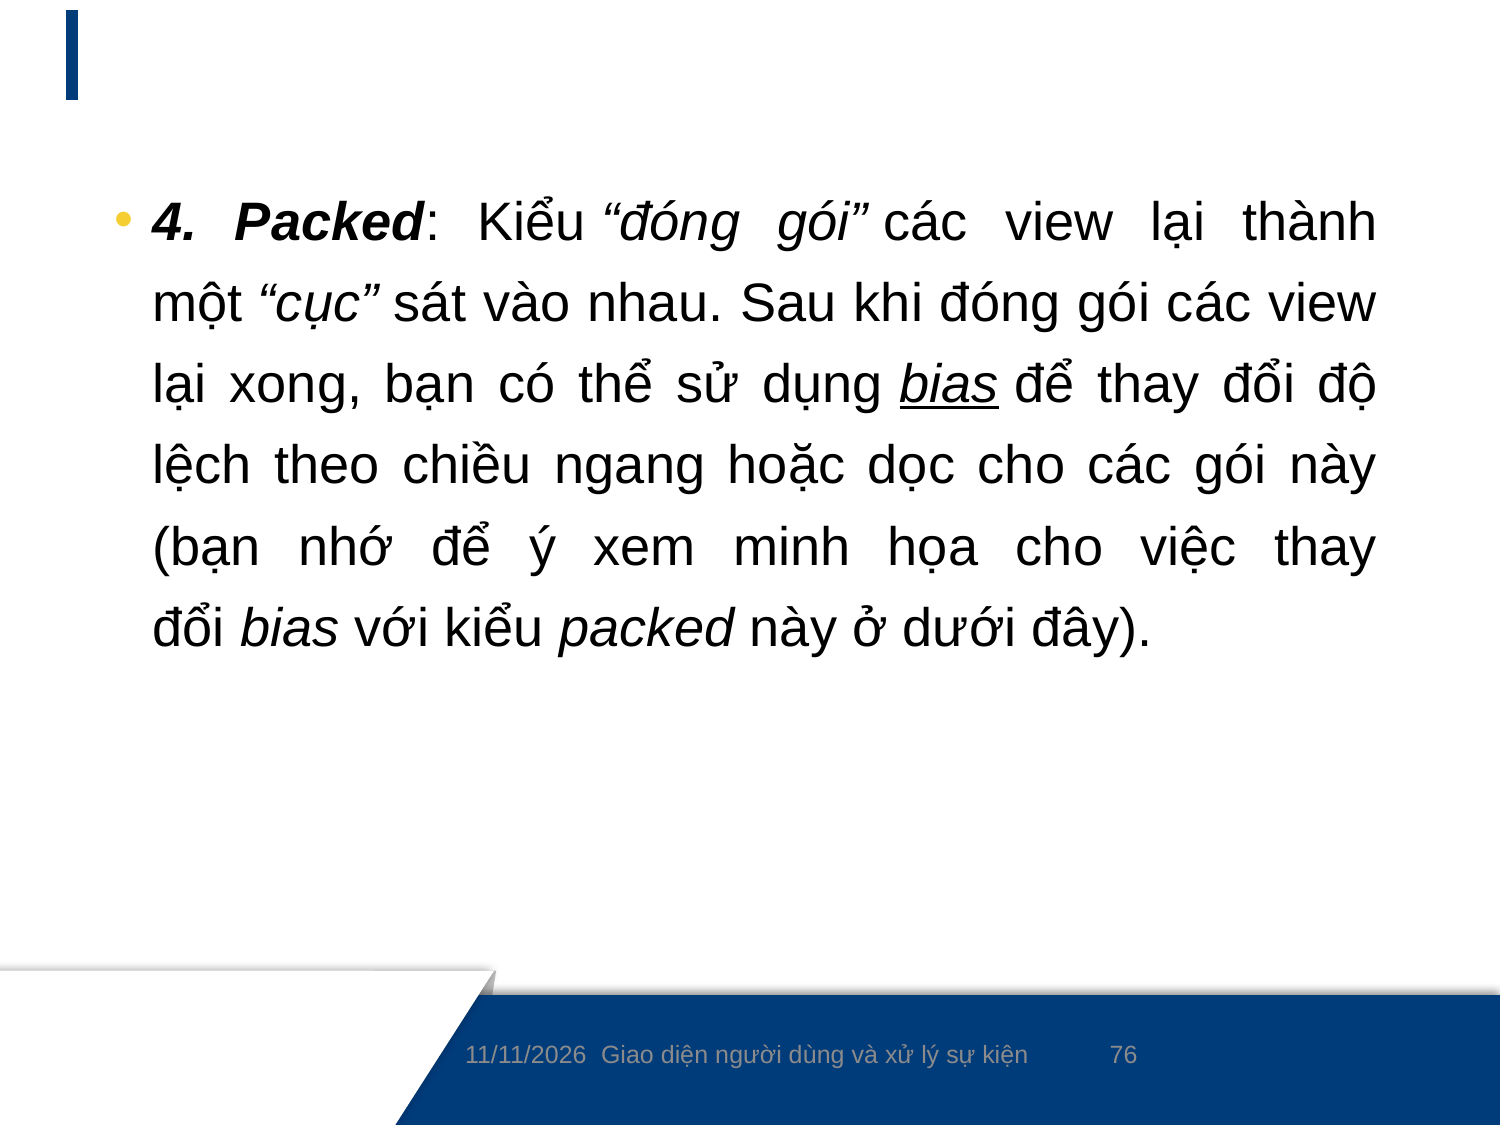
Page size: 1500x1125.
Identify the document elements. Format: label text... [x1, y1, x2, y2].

footer Giao diện người dùng và xử lý sự kiện [561, 1023, 815, 1084]
list 4. Packed: Kiểu “đóng gói” các view lại thành một “cục” sát vào nhau. Sau khi đóng gói các view lại xong, bạn có thể sử dụng bias để thay đổi độ lệch theo chiều ngang hoặc dọc cho các gói này (bạn nhớ để ý xem minh họa cho việc thay đổi bias với kiểu packed này ở dưới đây). [99, 162, 1394, 882]
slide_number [450, 1023, 561, 1084]
slide_number 76 [815, 1023, 1153, 1084]
